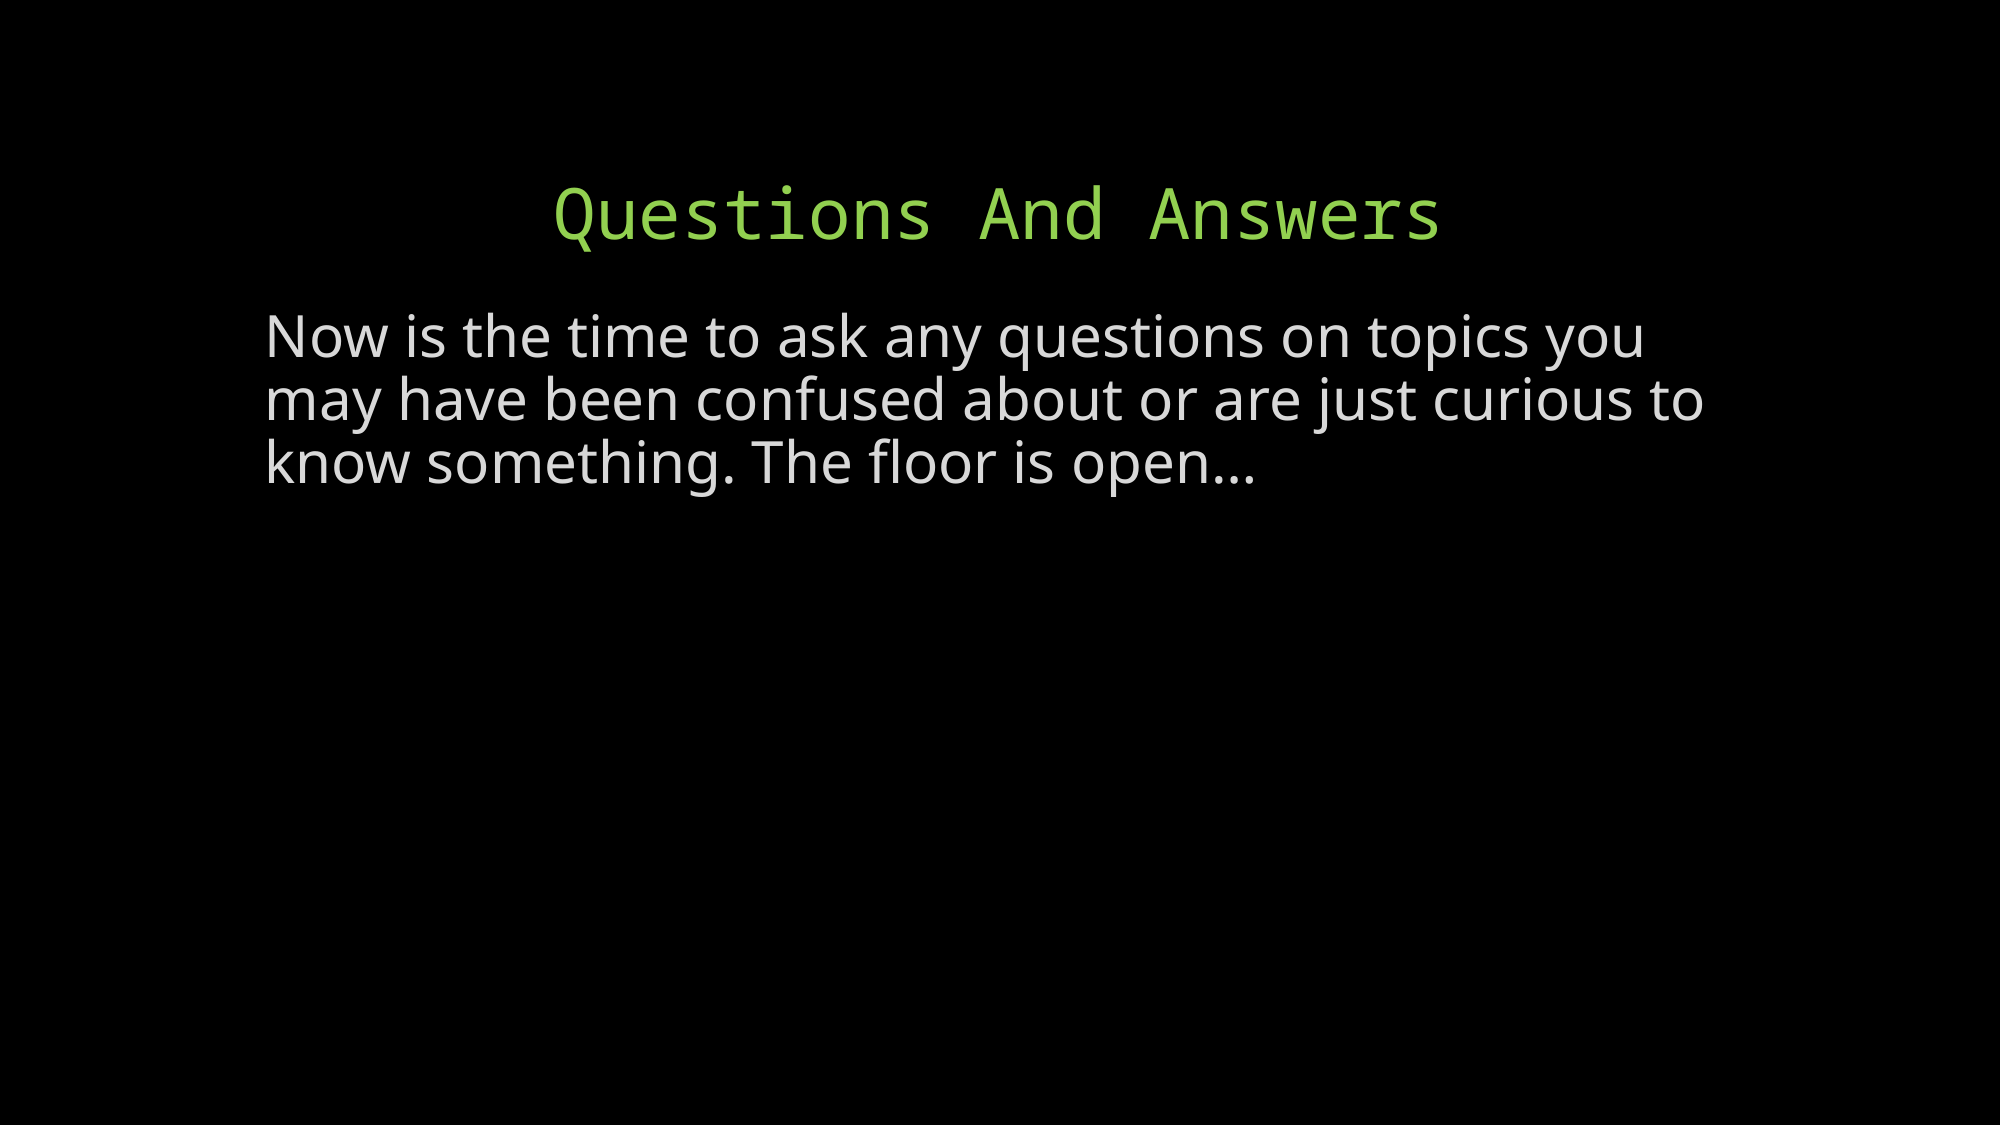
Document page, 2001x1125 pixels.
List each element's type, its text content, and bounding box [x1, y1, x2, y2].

list Now is the time to ask any questions on topics you may have been confused about or are just curious to know something. The floor is open… [249, 299, 1750, 1000]
title Questions And Answers [249, 75, 1750, 263]
